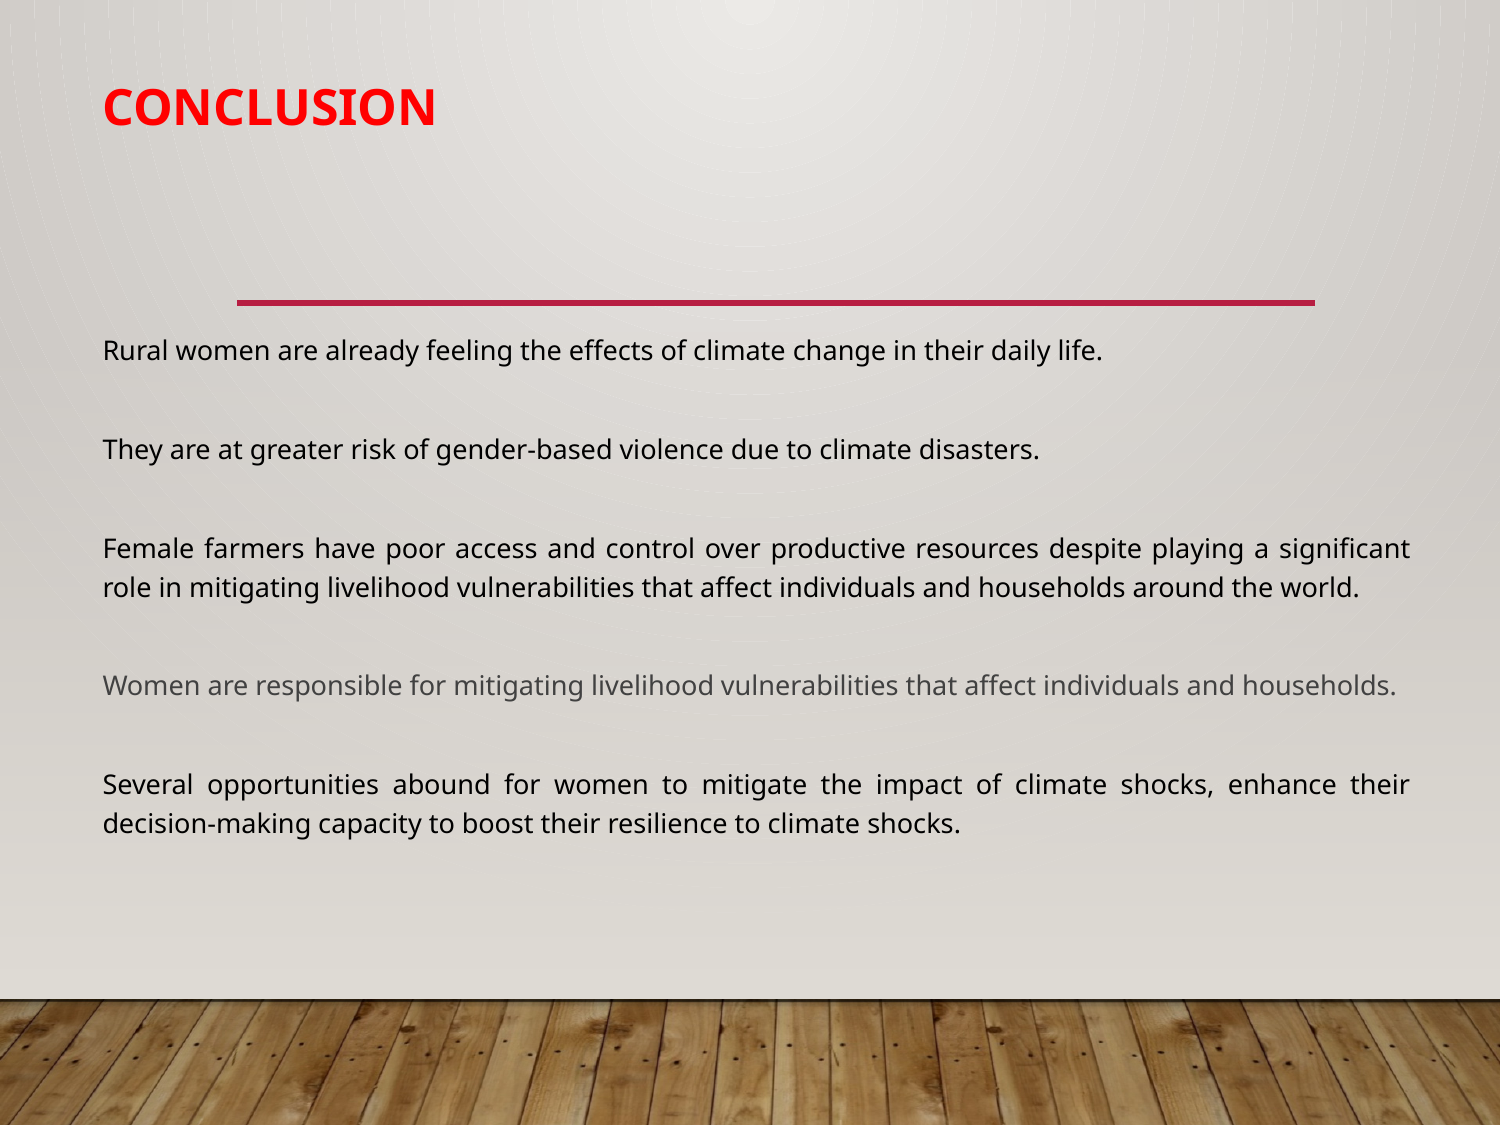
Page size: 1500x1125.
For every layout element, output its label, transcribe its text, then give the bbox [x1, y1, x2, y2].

list Rural women are already feeling the effects of climate change in their daily life. They are at greater risk of gender-based violence due to climate disasters. Female farmers have poor access and control over productive resources despite playing a significant role in mitigating livelihood vulnerabilities that affect individuals and households around the world. Women are responsible for mitigating livelihood vulnerabilities that affect individuals and households. Several opportunities abound for women to mitigate the impact of climate shocks, enhance their decision-making capacity to boost their resilience to climate shocks. [87, 200, 1425, 925]
picture [0, 999, 1500, 1125]
title conclusion [87, 75, 1325, 125]
